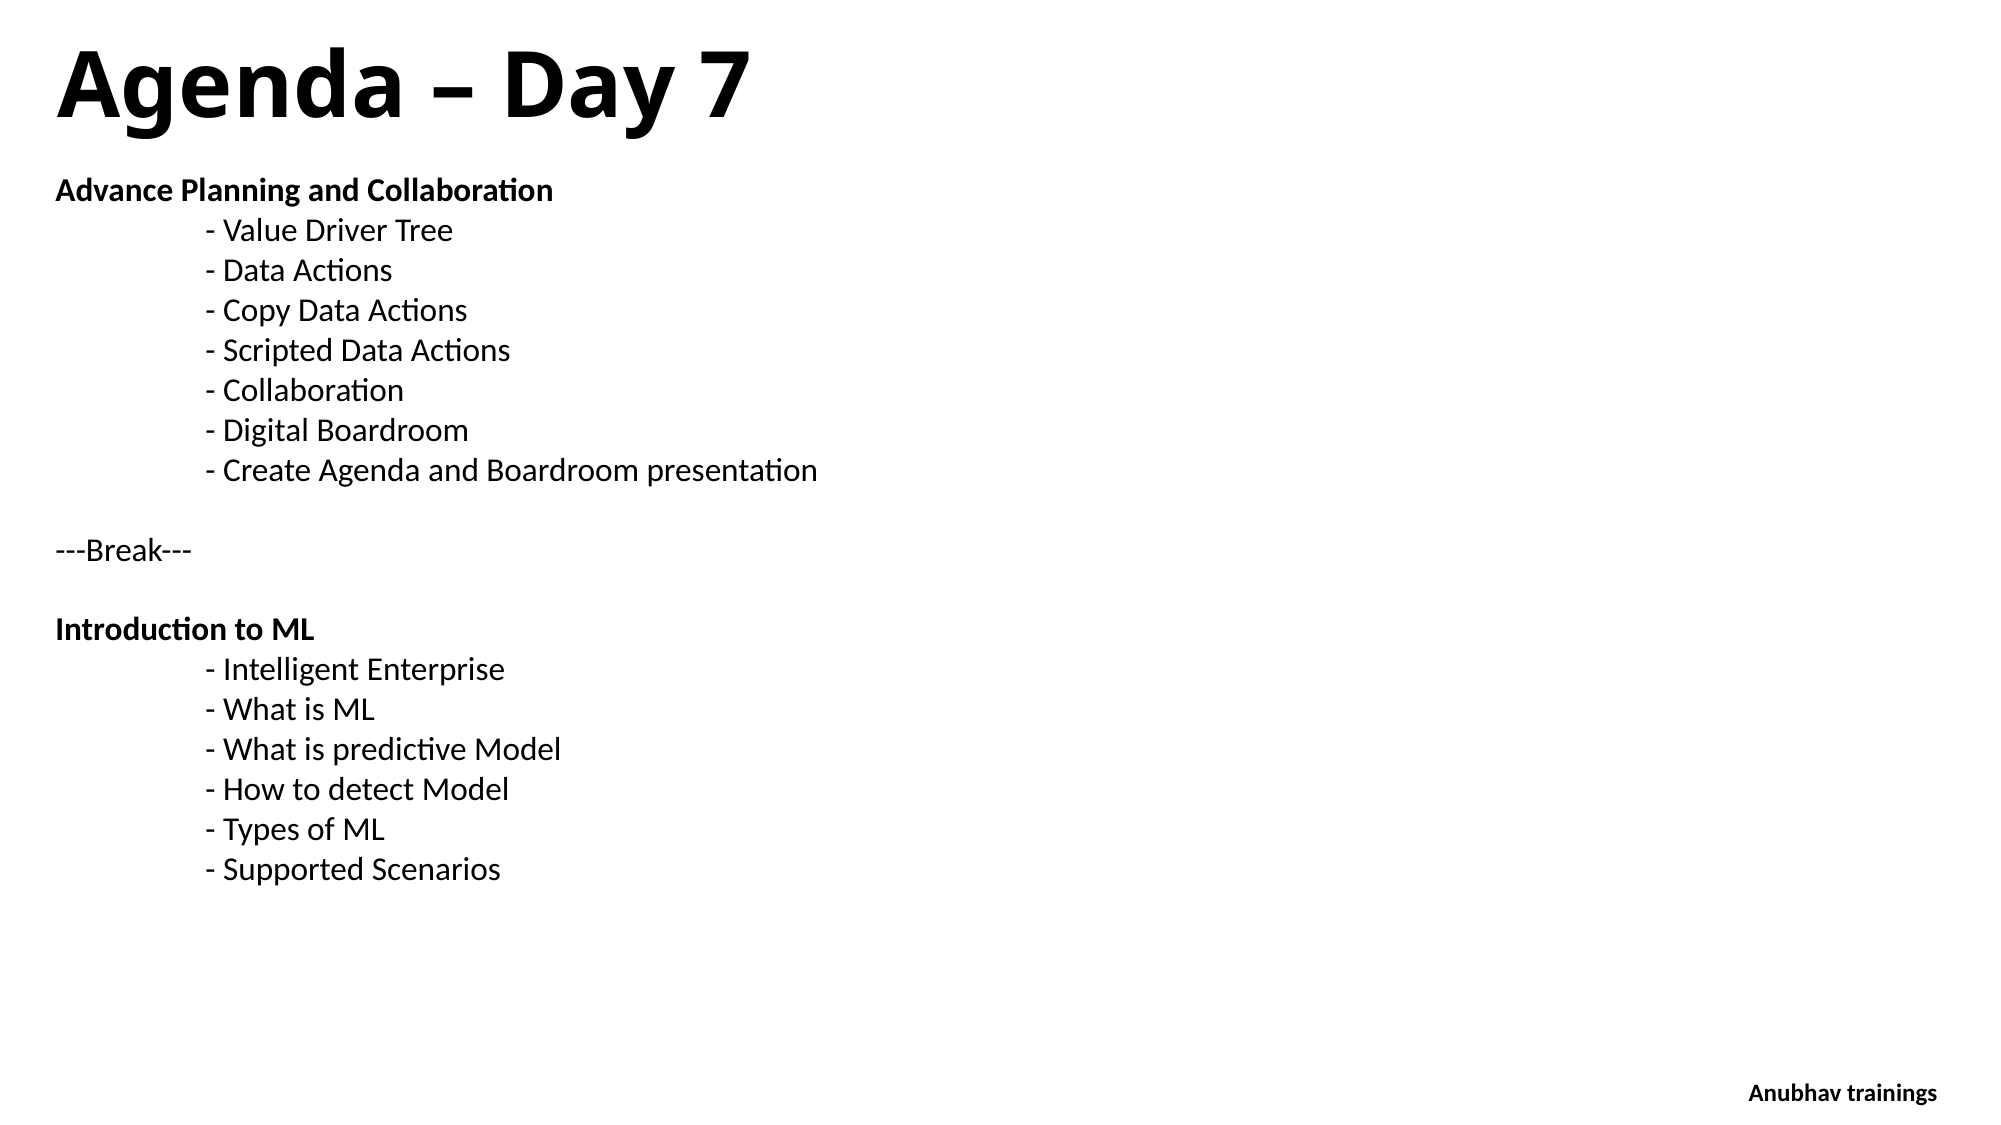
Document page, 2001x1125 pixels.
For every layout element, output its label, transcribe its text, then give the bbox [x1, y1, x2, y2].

text_box Agenda – Day 7 [42, 30, 1896, 148]
text_box Advance Planning and Collaboration - Value Driver Tree - Data Actions - Copy Data Actions - Scripted Data Actions - Collaboration - Digital Boardroom - Create Agenda and Boardroom presentation ---Break--- Introduction to ML - Intelligent Enterprise - What is ML - What is predictive Model - How to detect Model - Types of ML - Supported Scenarios [40, 161, 1960, 935]
footer Anubhav trainings [1660, 1074, 2000, 1108]
